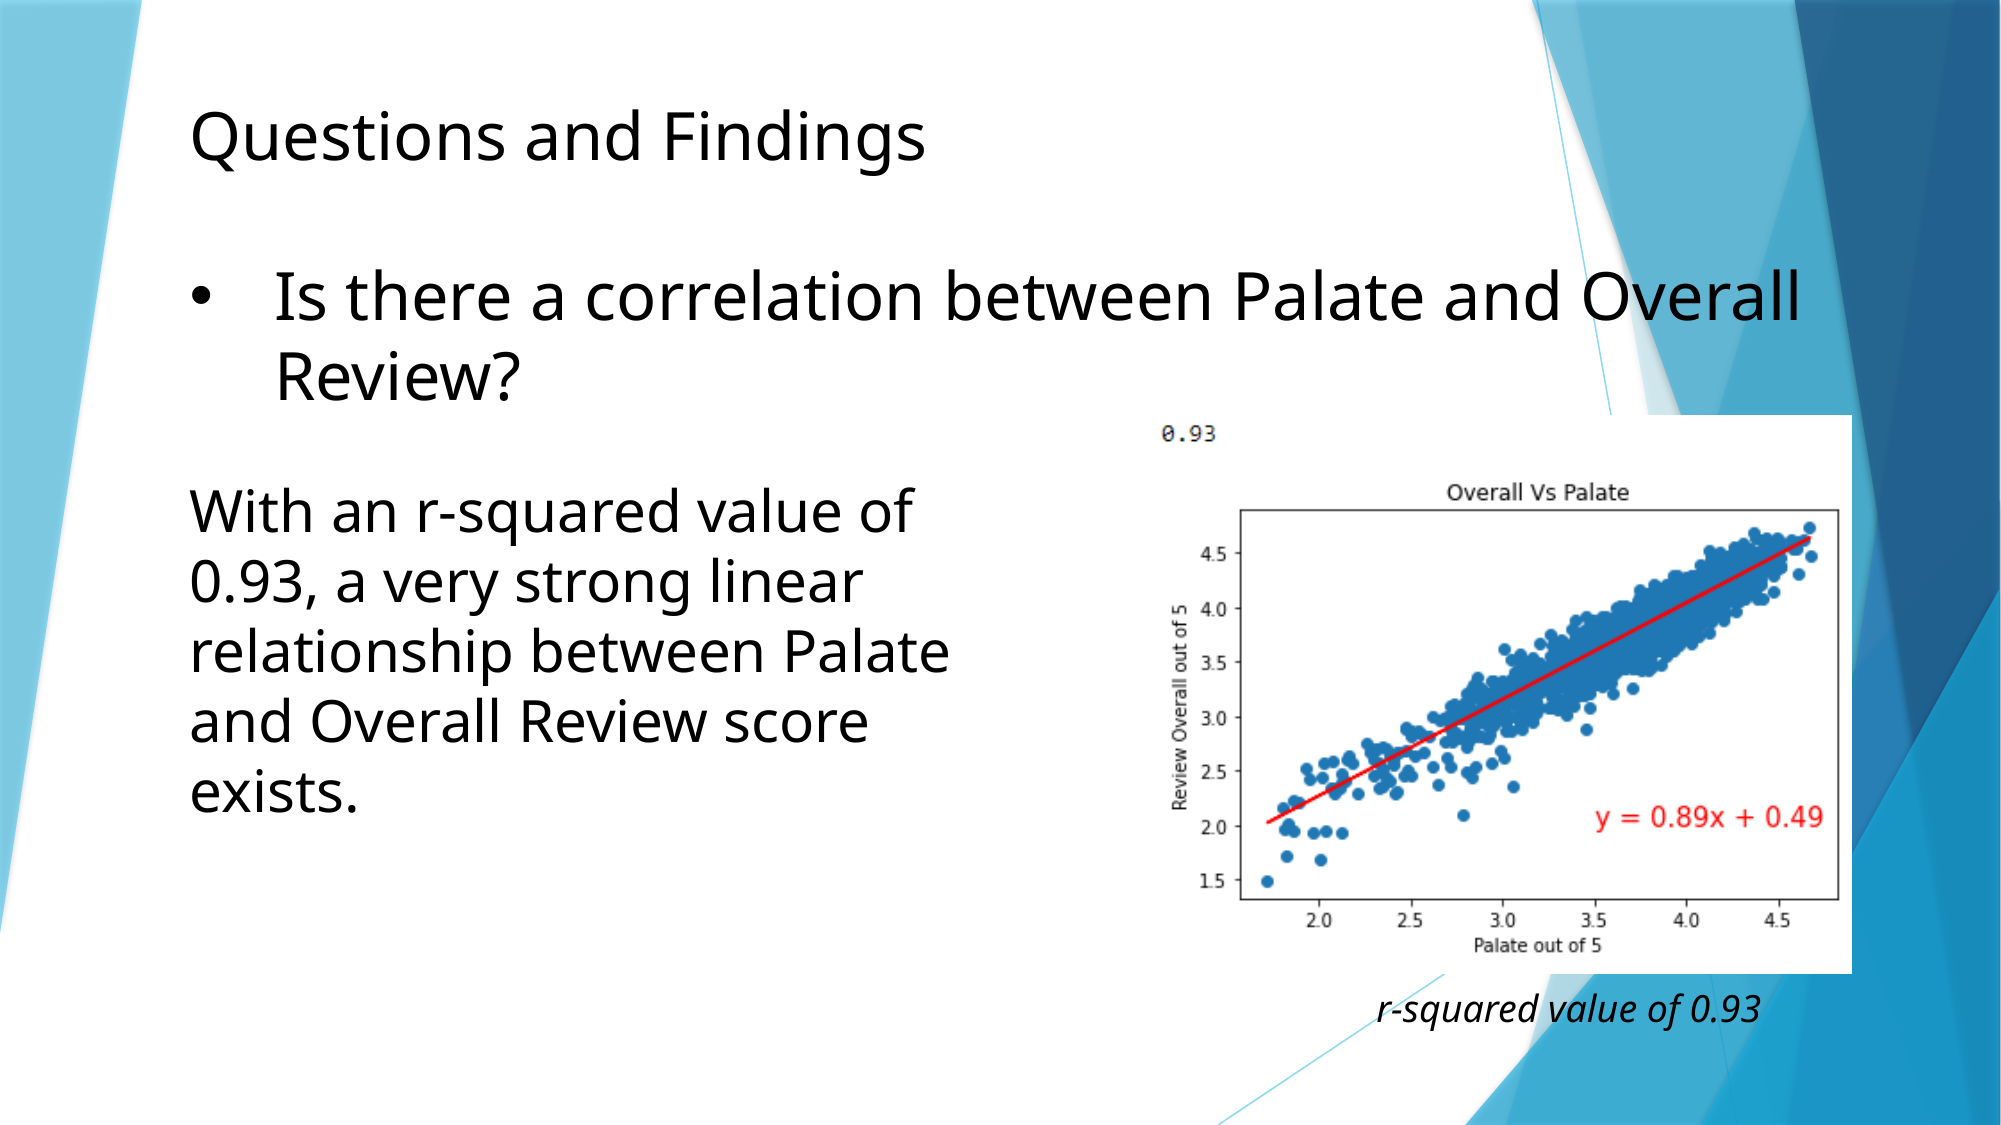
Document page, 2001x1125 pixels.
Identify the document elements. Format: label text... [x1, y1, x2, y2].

text_box With an r-squared value of 0.93, a very strong linear relationship between Palate and Overall Review score exists. [174, 466, 1059, 832]
picture [1151, 415, 1853, 974]
text_box Questions and Findings Is there a correlation between Palate and Overall Review? [174, 86, 1830, 422]
text_box r-squared value of 0.93 [1361, 983, 1777, 1038]
